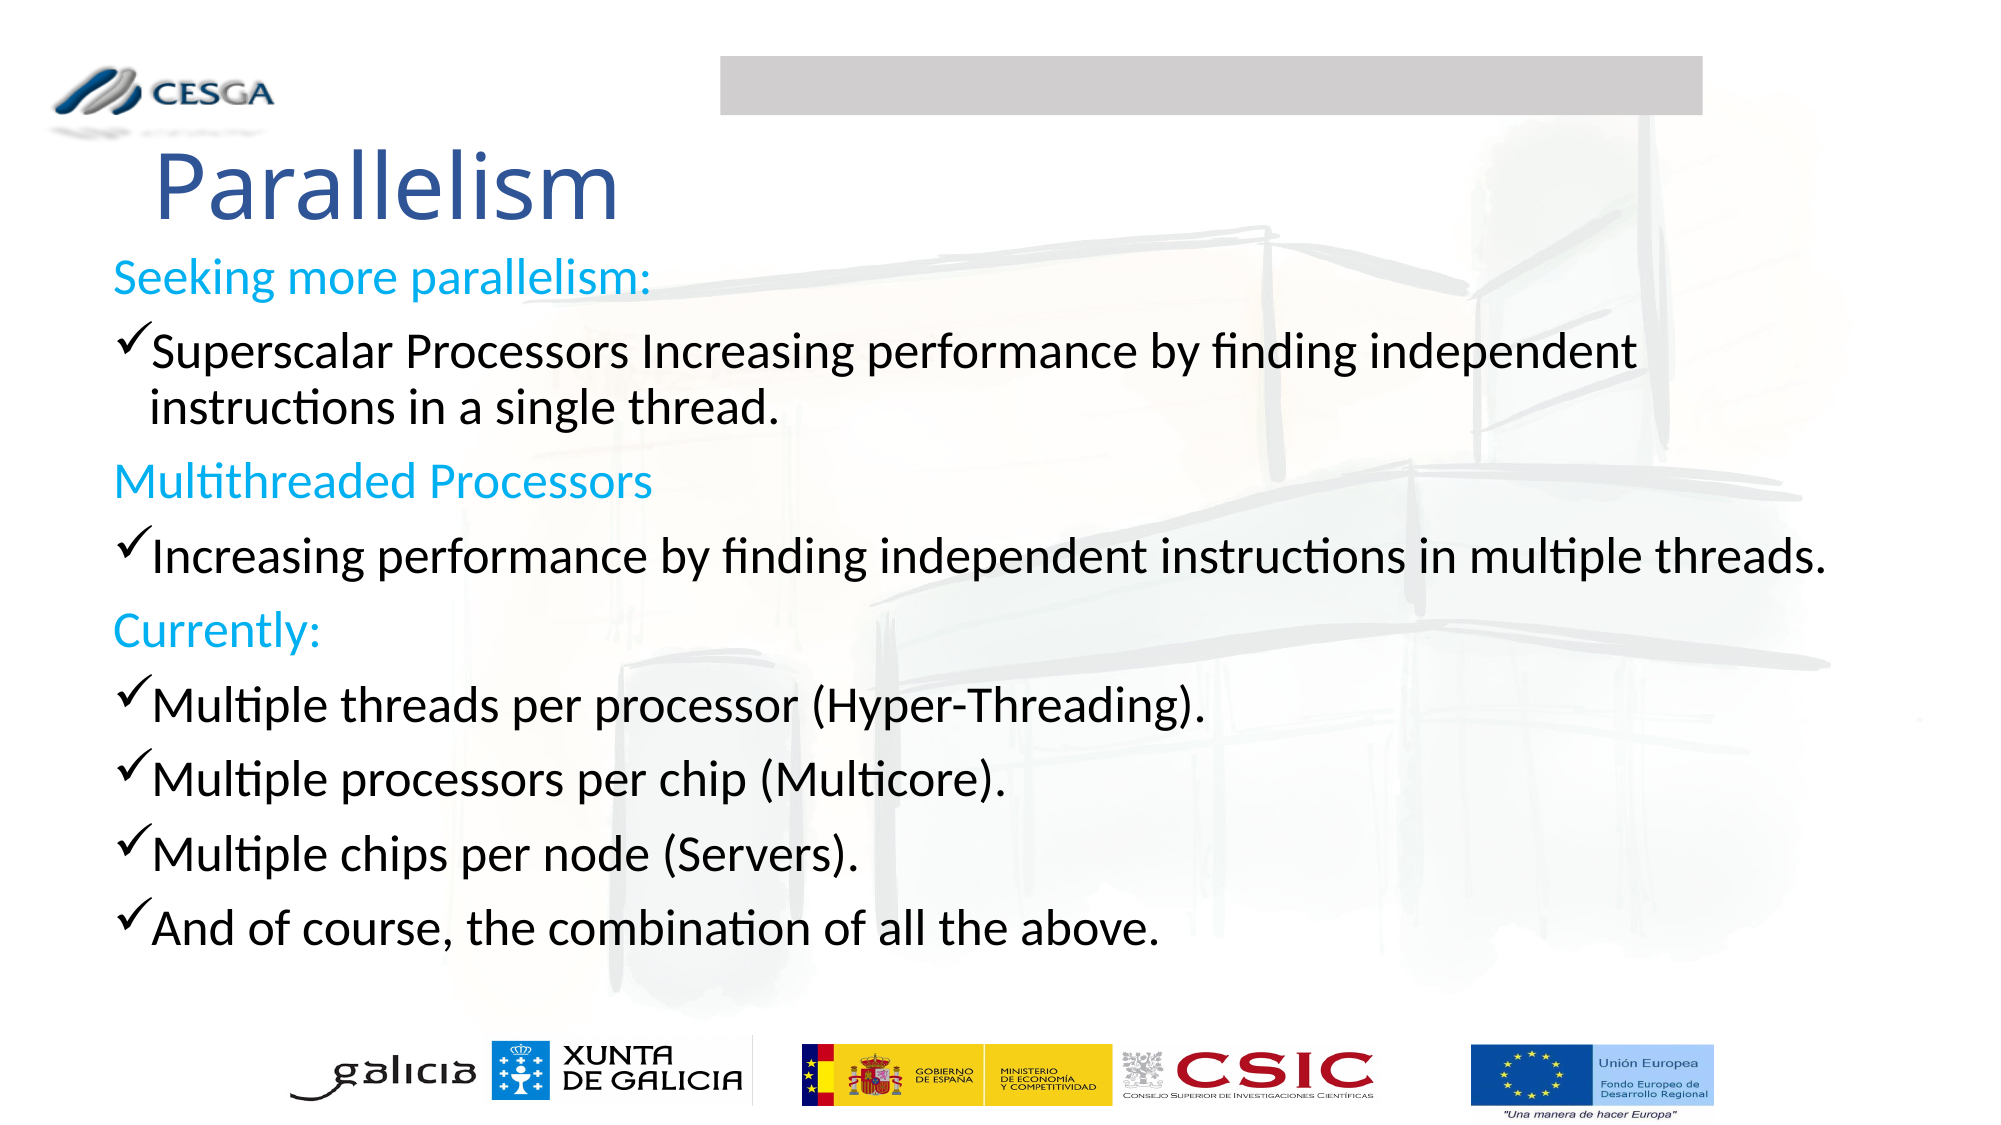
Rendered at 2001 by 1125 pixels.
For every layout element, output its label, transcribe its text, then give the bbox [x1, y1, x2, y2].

picture [0, 7, 2000, 1125]
text_box Seeking more parallelism: Superscalar Processors Increasing performance by finding independent instructions in a single thread. Multithreaded Processors Increasing performance by finding independent instructions in multiple threads. Currently: Multiple threads per processor (Hyper-Threading). Multiple processors per chip (Multicore). Multiple chips per node (Servers). And of course, the combination of all the above. [98, 242, 1863, 1014]
text_box [720, 56, 1703, 116]
text_box Parallelism [137, 133, 1863, 242]
